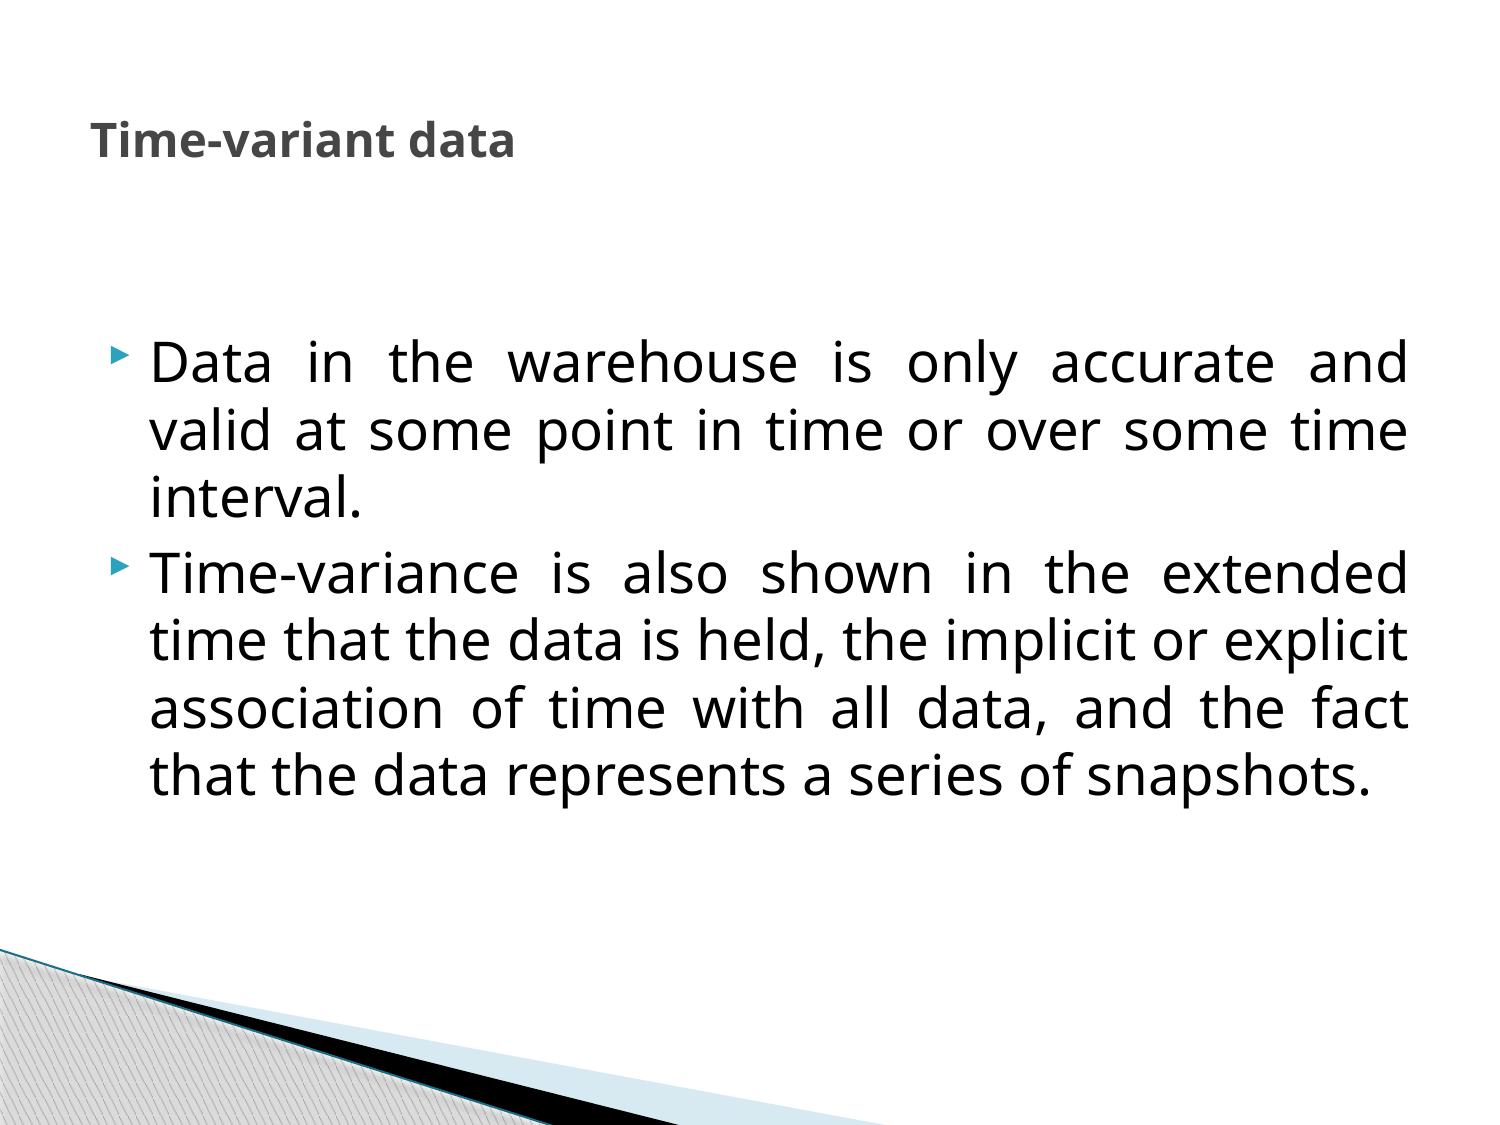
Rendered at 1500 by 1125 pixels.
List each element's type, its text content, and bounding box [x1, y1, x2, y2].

title Time-variant data [75, 45, 1425, 233]
list Data in the warehouse is only accurate and valid at some point in time or over some time interval. Time-variance is also shown in the extended time that the data is held, the implicit or explicit association of time with all data, and the fact that the data represents a series of snapshots. [75, 243, 1425, 986]
